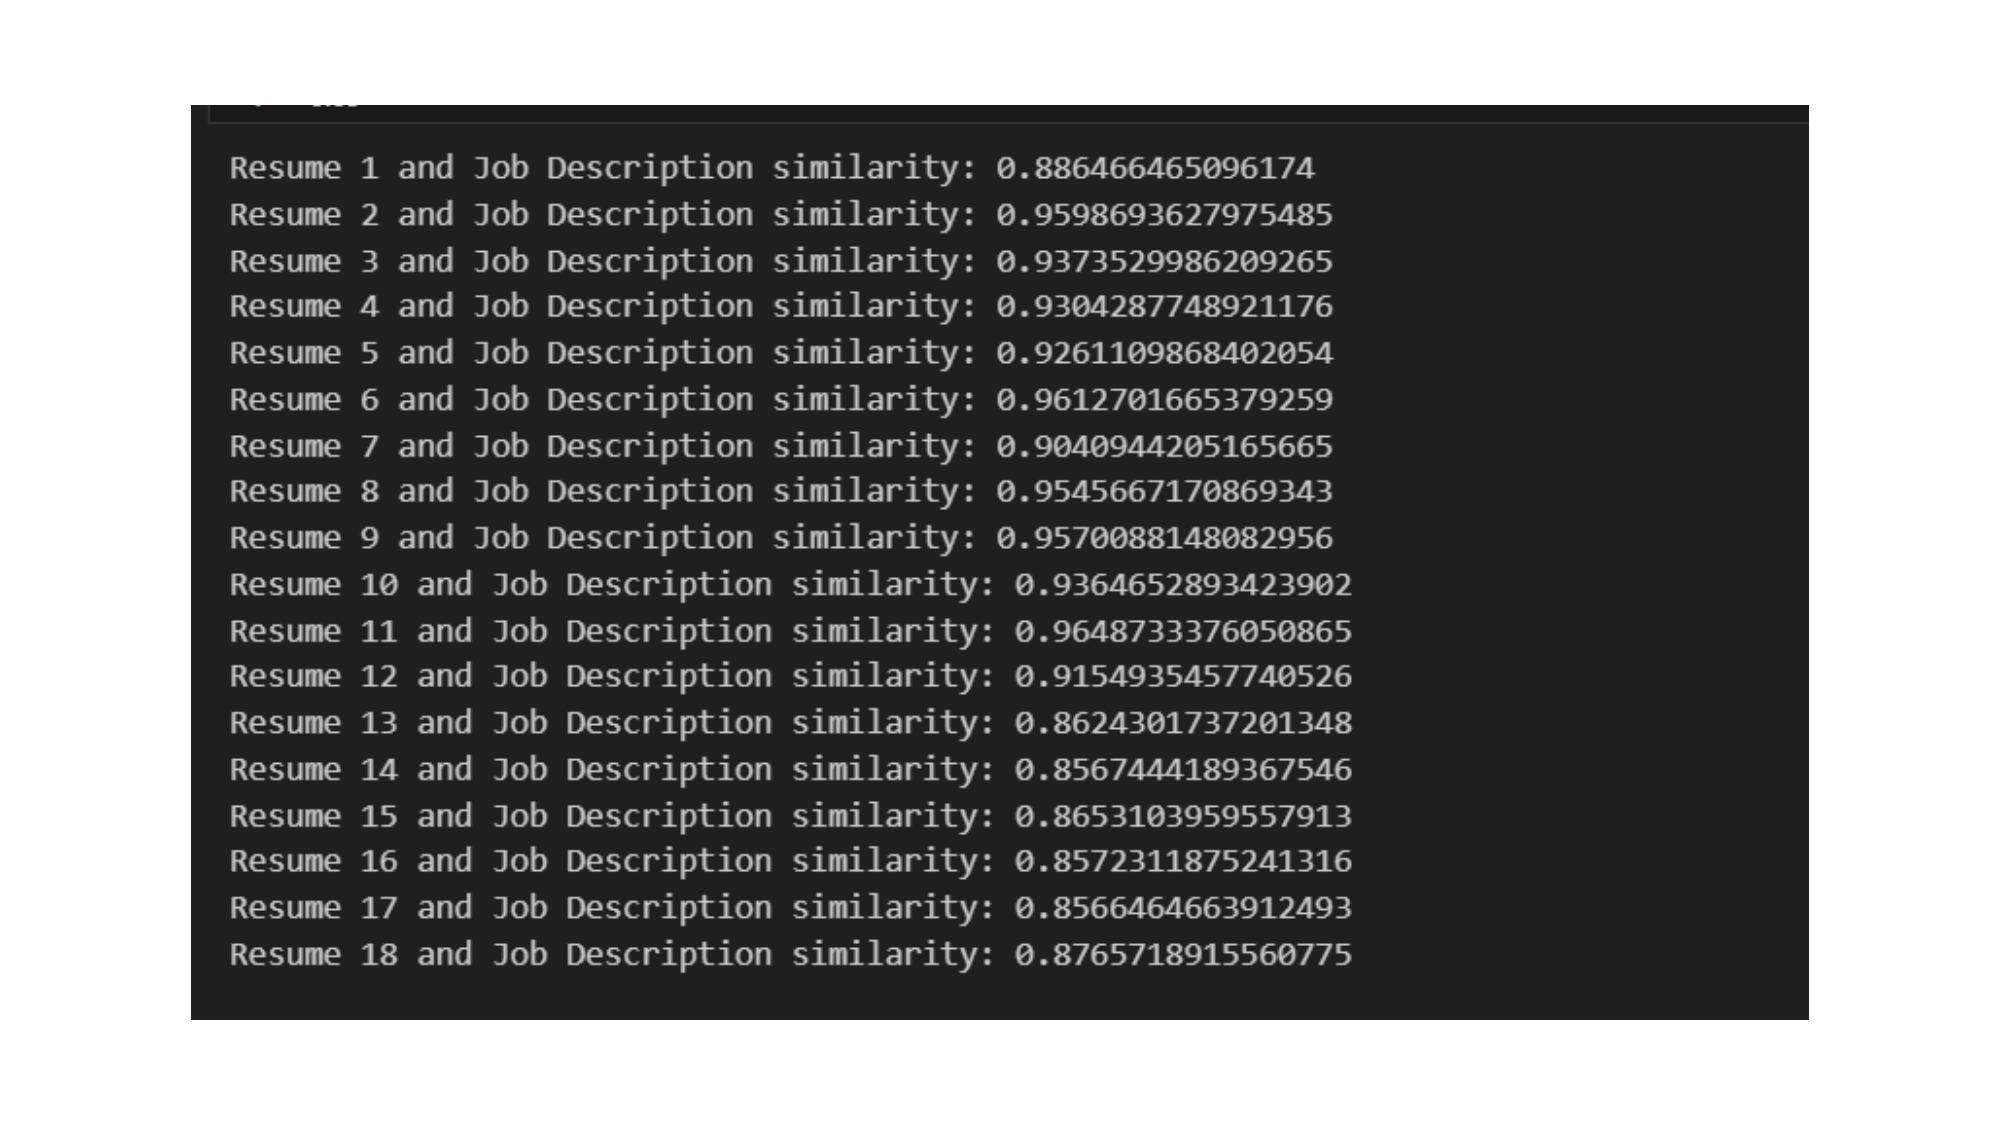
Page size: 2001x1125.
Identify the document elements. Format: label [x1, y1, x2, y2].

list [190, 104, 1810, 1020]
